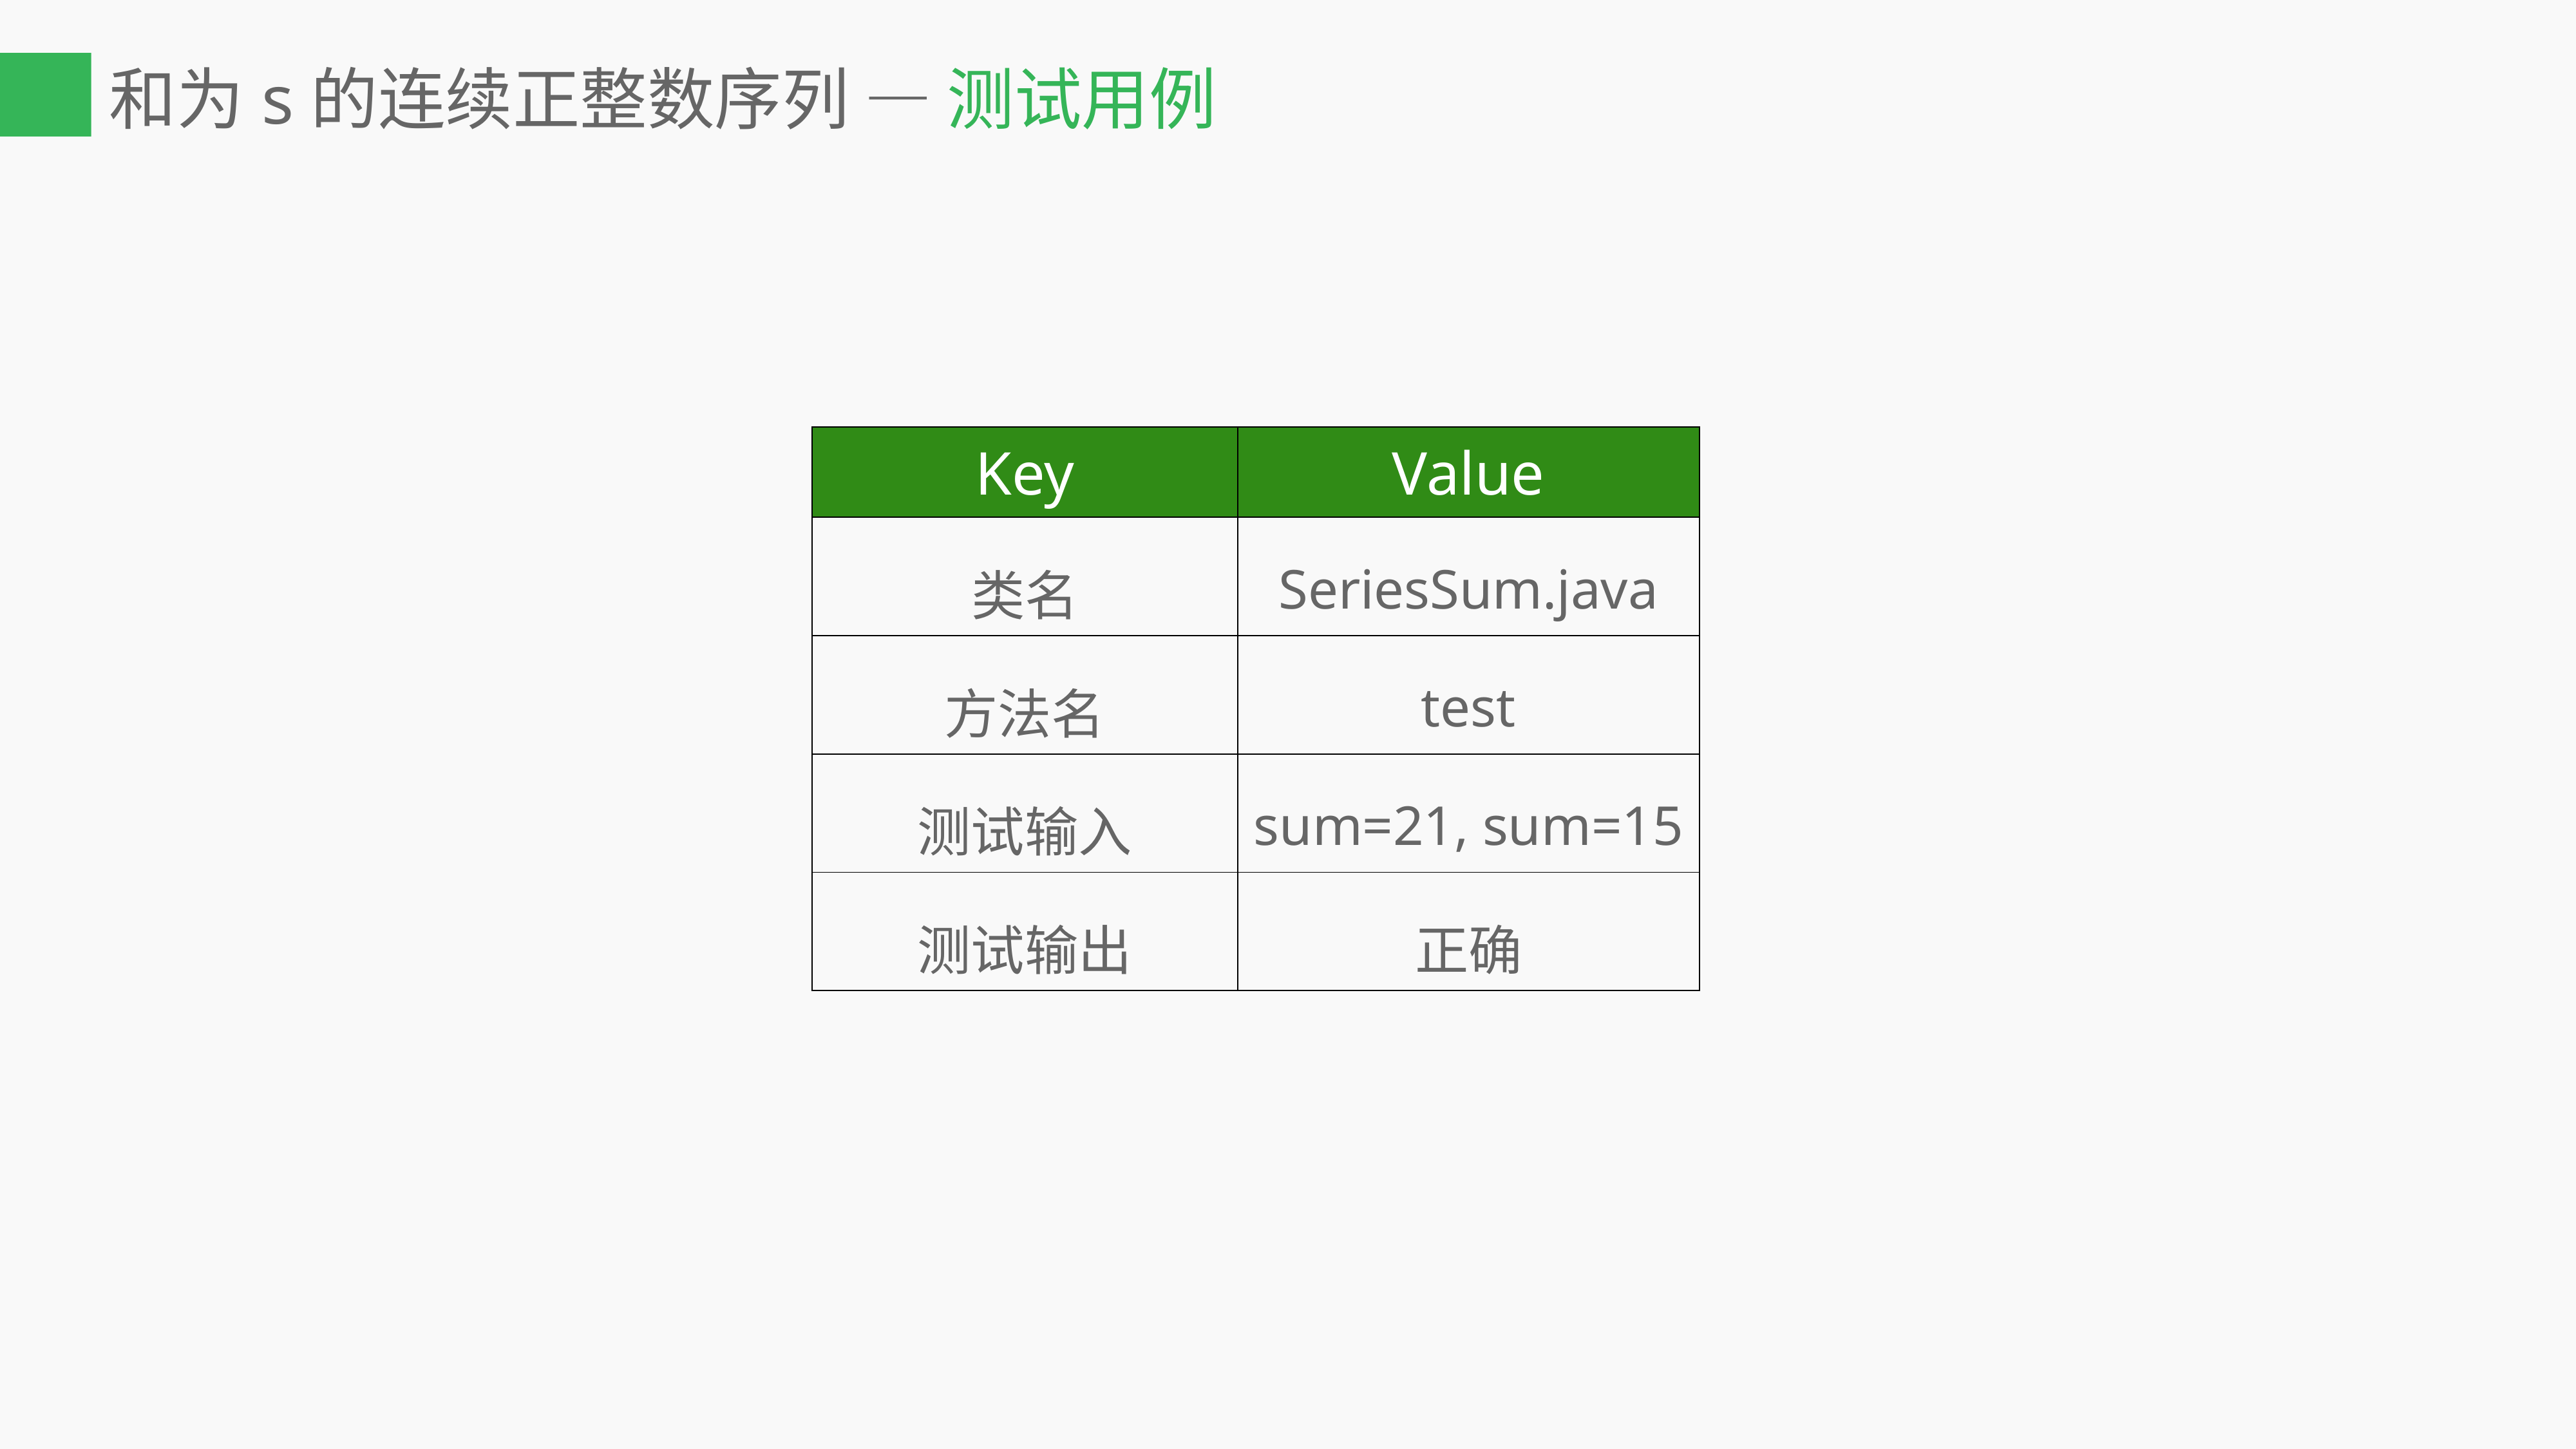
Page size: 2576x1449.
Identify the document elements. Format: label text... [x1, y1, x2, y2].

table_cell 类名 [813, 518, 1237, 635]
table_cell SeriesSum.java [1238, 518, 1699, 635]
title 和为s的连续正整数序列 — 测试用例 [108, 44, 2540, 144]
table_cell 正确 [1238, 873, 1699, 990]
table_cell 测试输入 [813, 755, 1237, 872]
table_header Key [813, 428, 1237, 516]
picture [0, 53, 91, 137]
table_cell 测试输出 [813, 873, 1237, 990]
subtitle [115, 337, 2461, 1424]
table_cell sum=21, sum=15 [1238, 755, 1699, 872]
table_cell test [1238, 636, 1699, 753]
table_cell 方法名 [813, 636, 1237, 753]
table_header Value [1238, 428, 1699, 516]
